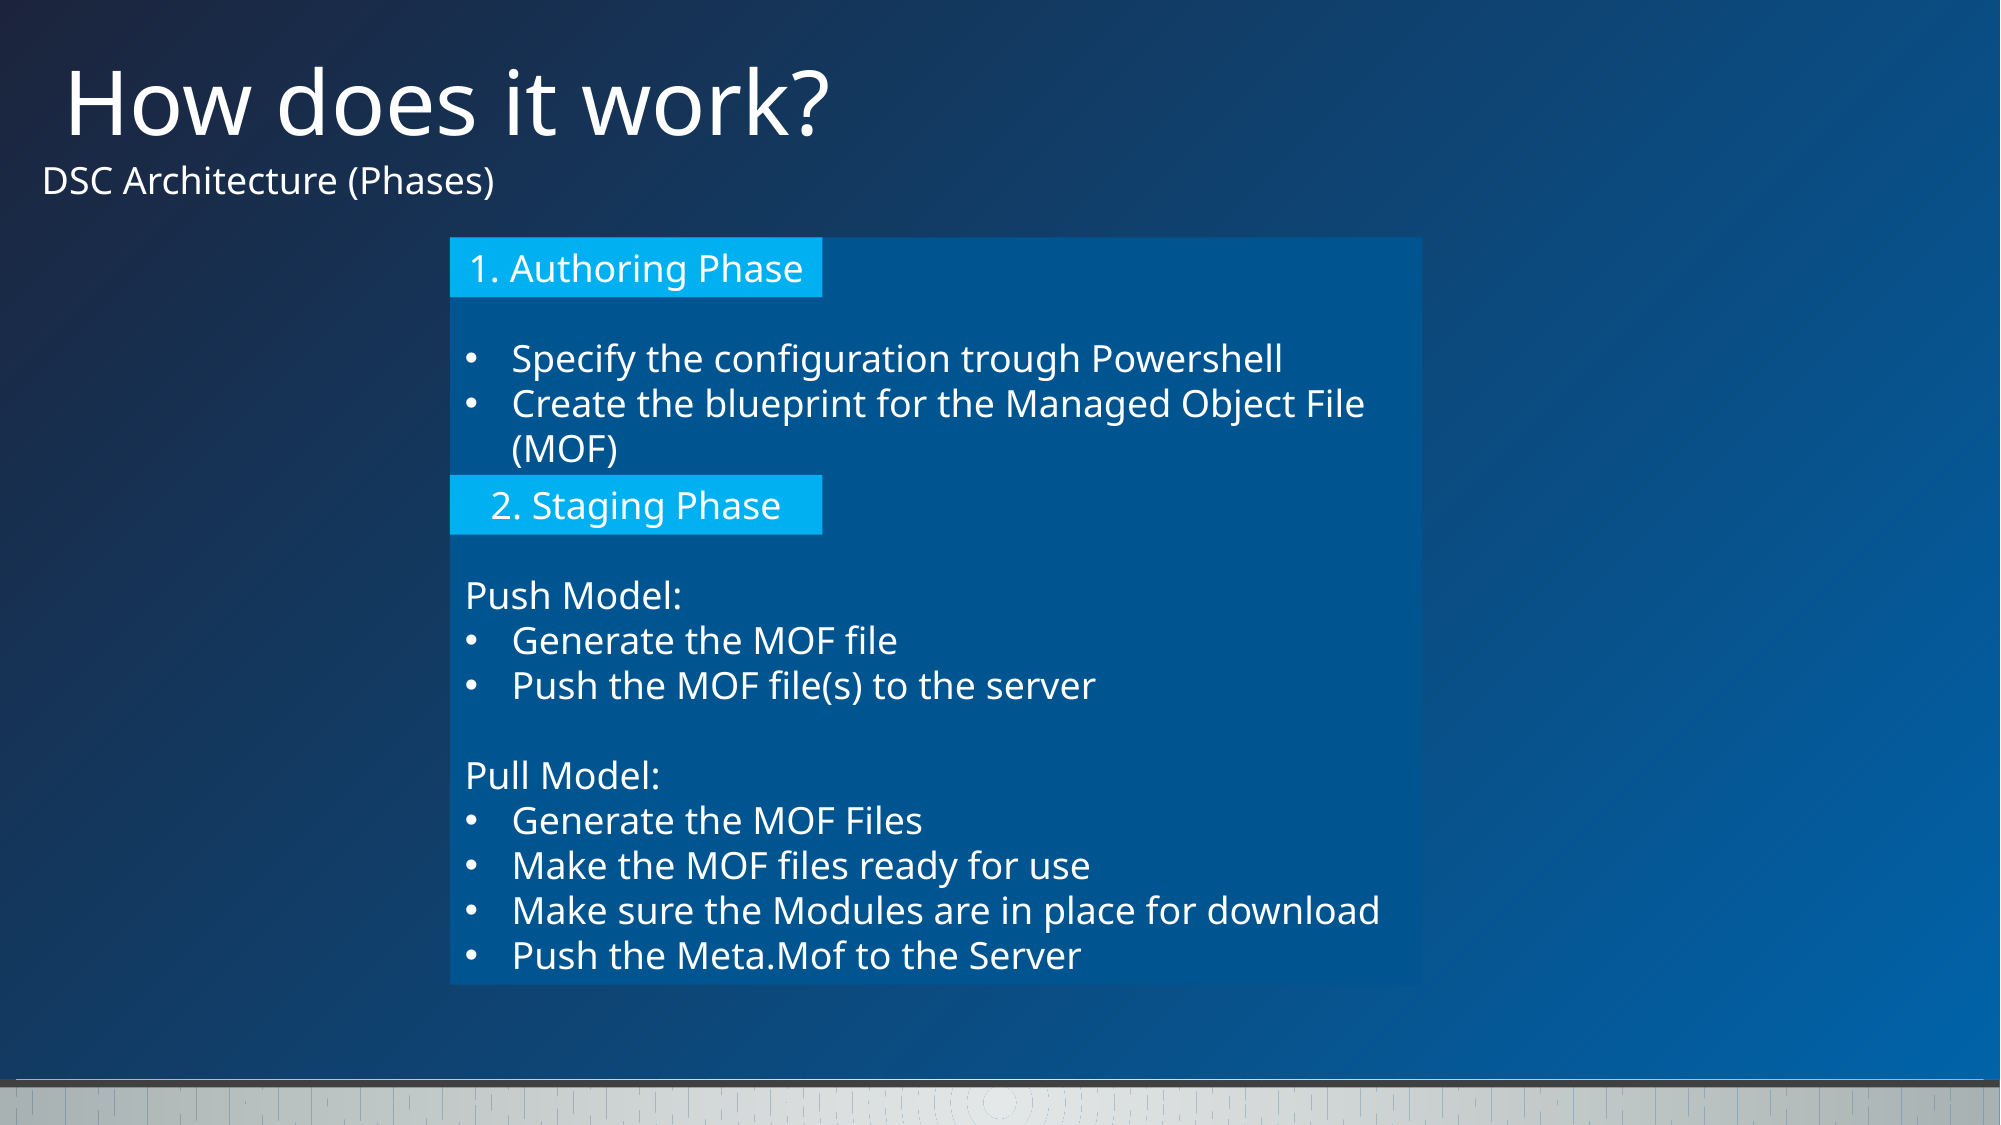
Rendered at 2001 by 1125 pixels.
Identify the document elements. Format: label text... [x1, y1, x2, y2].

text_box 2. Staging Phase [449, 474, 823, 535]
text_box Specify the configuration trough Powershell Create the blueprint for the Managed Object File (MOF) [449, 237, 1423, 474]
text_box How does it work? [48, 50, 1974, 163]
text_box DSC Architecture (Phases) [26, 149, 510, 210]
text_box 1. Authoring Phase [449, 237, 823, 298]
text_box Push Model: Generate the MOF file Push the MOF file(s) to the server Pull Model: Generate the MOF Files Make the MOF files ready for use Make sure the Modules are in place for download Push the Meta.Mof to the Server [449, 474, 1423, 985]
